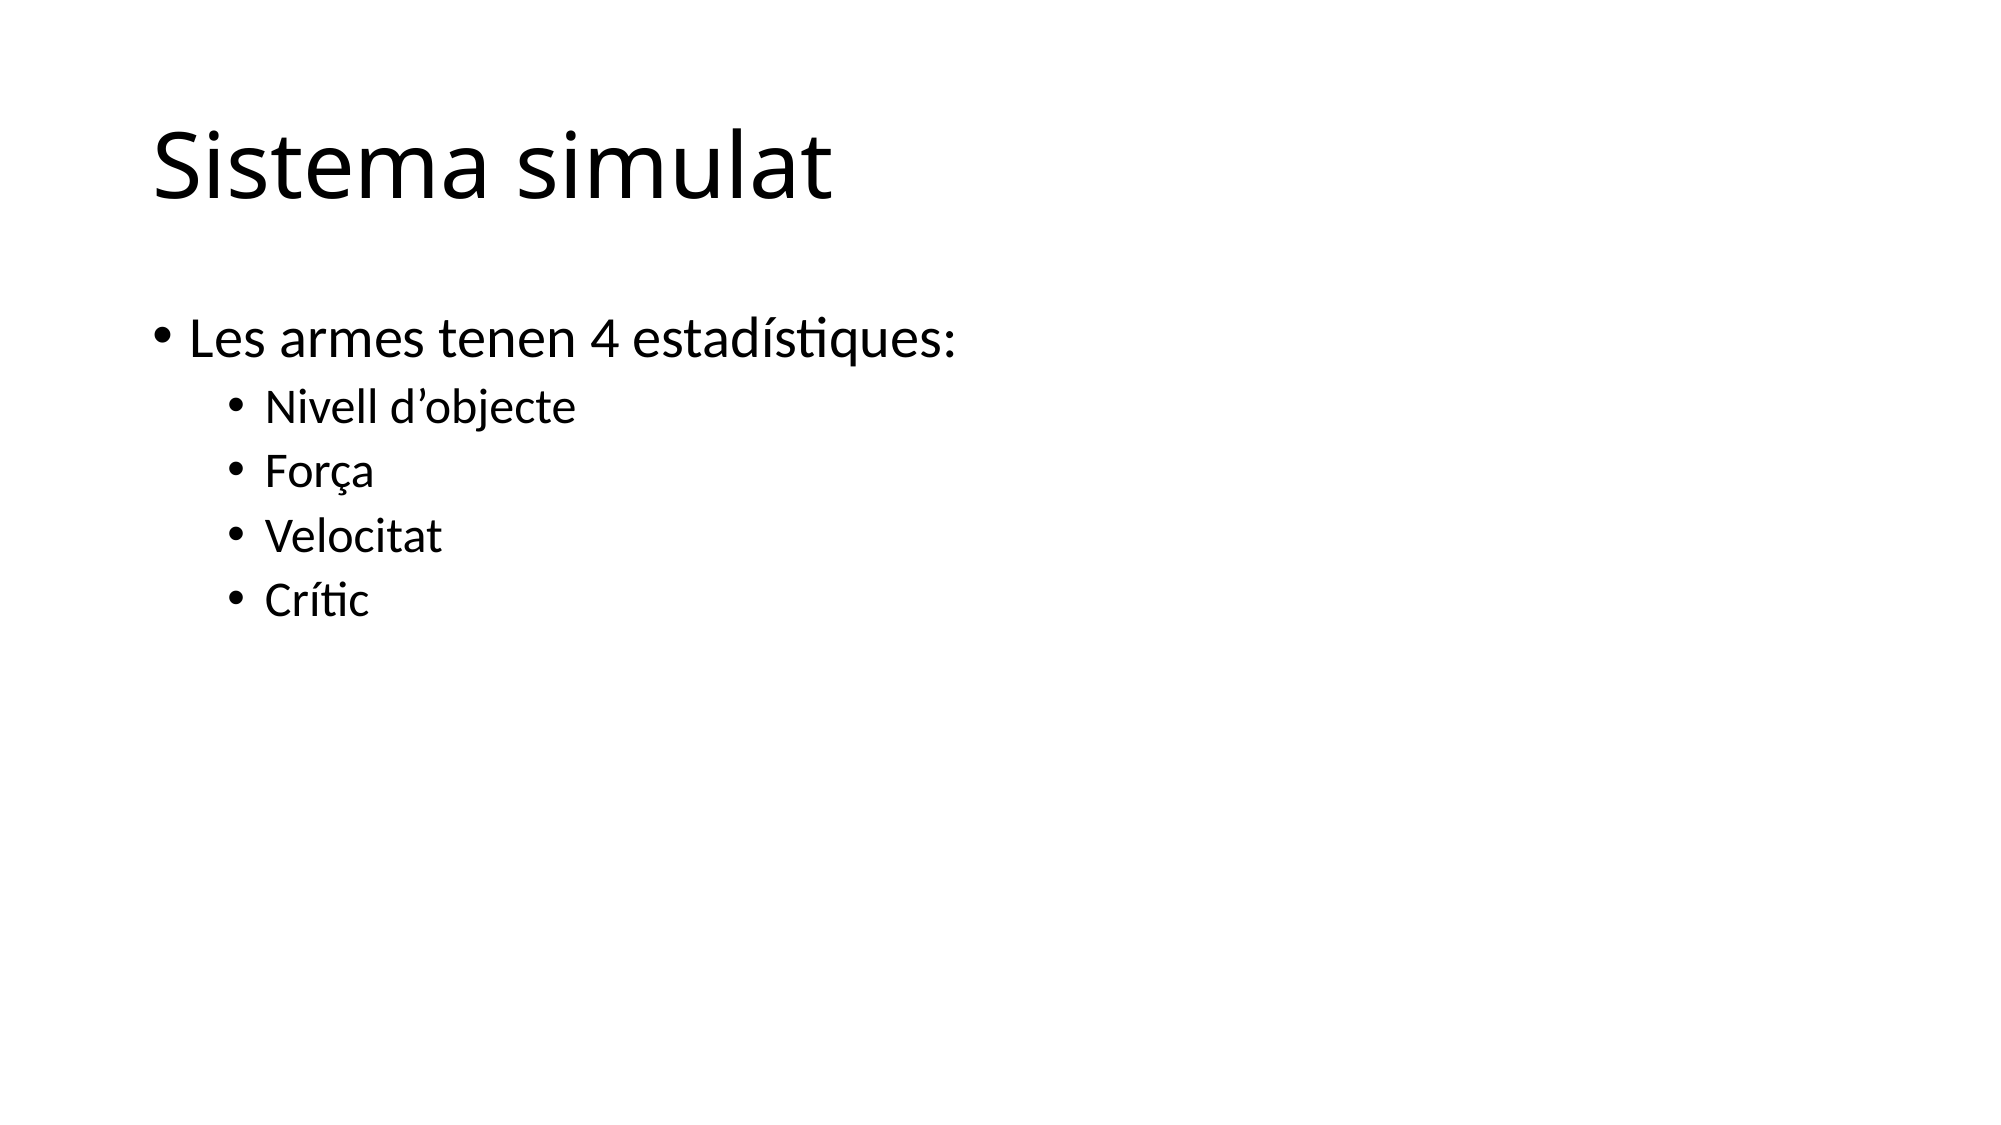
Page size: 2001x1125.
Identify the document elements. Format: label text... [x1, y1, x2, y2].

list Les armes tenen 4 estadístiques: Nivell d’objecte Força Velocitat Crític [137, 299, 1863, 1014]
title Sistema simulat [137, 59, 1863, 278]
